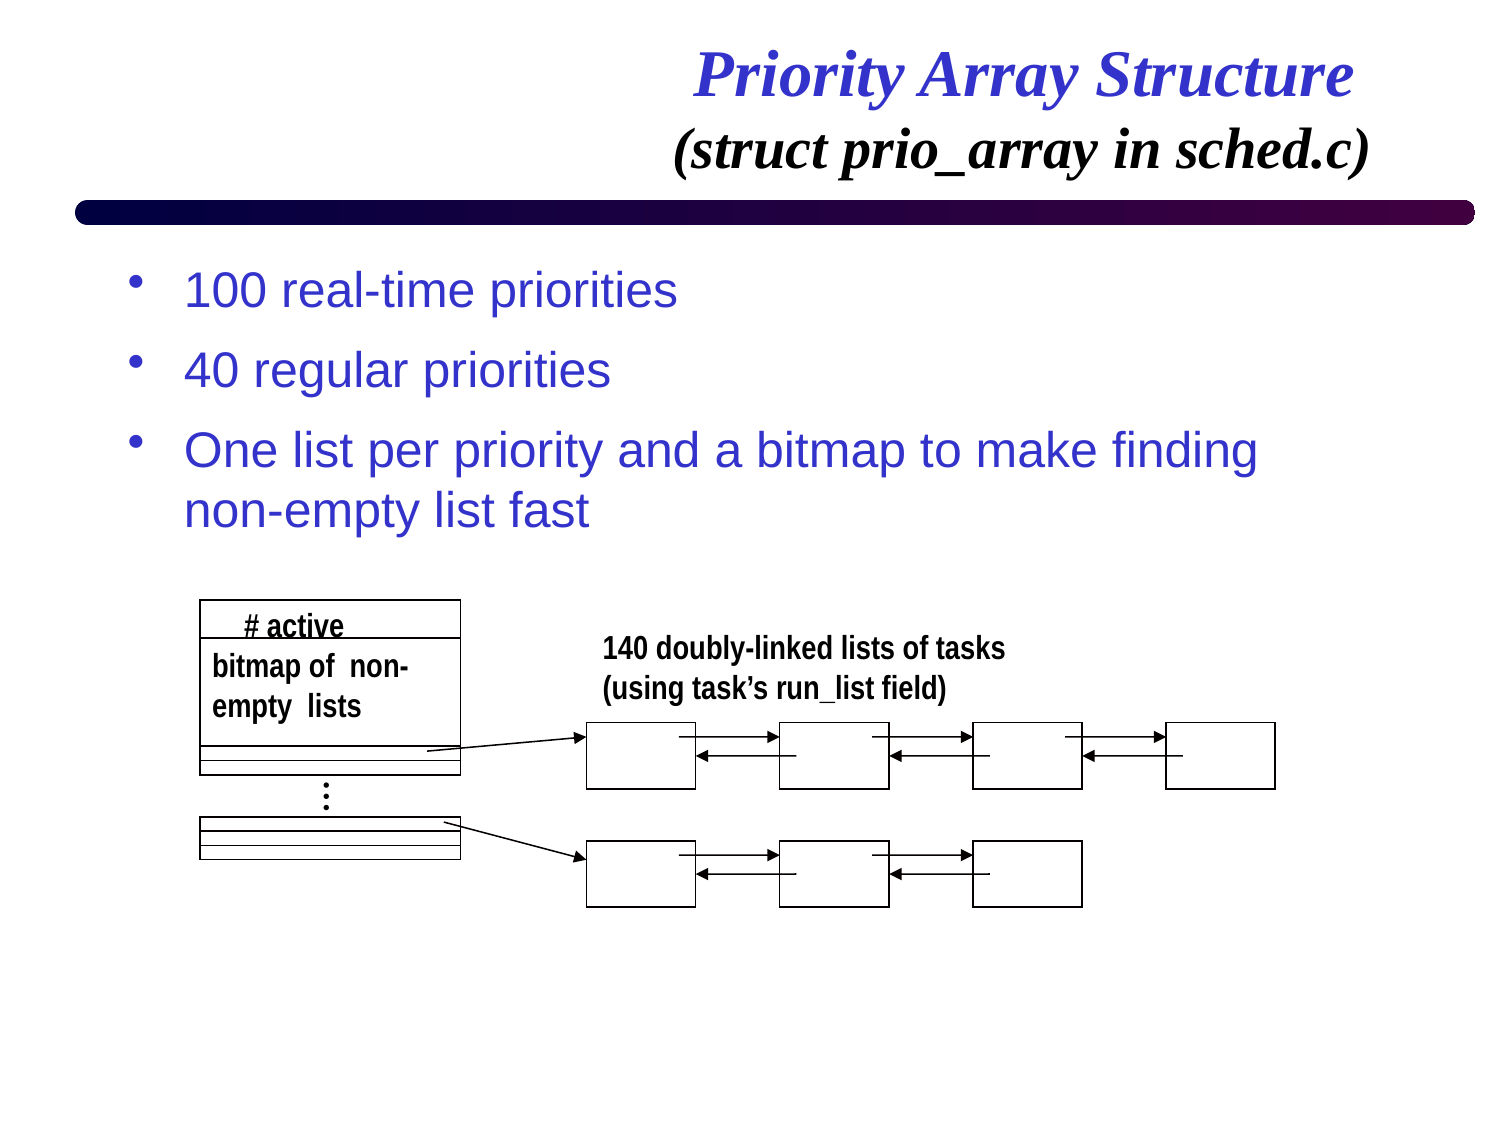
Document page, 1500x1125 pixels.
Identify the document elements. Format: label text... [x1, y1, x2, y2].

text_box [199, 599, 1276, 908]
title Priority Array Structure (struct prio_array in sched.c) [112, 37, 1388, 188]
list 100 real-time priorities 40 regular priorities One list per priority and a bitmap to make finding non-empty list fast [112, 249, 1388, 1001]
